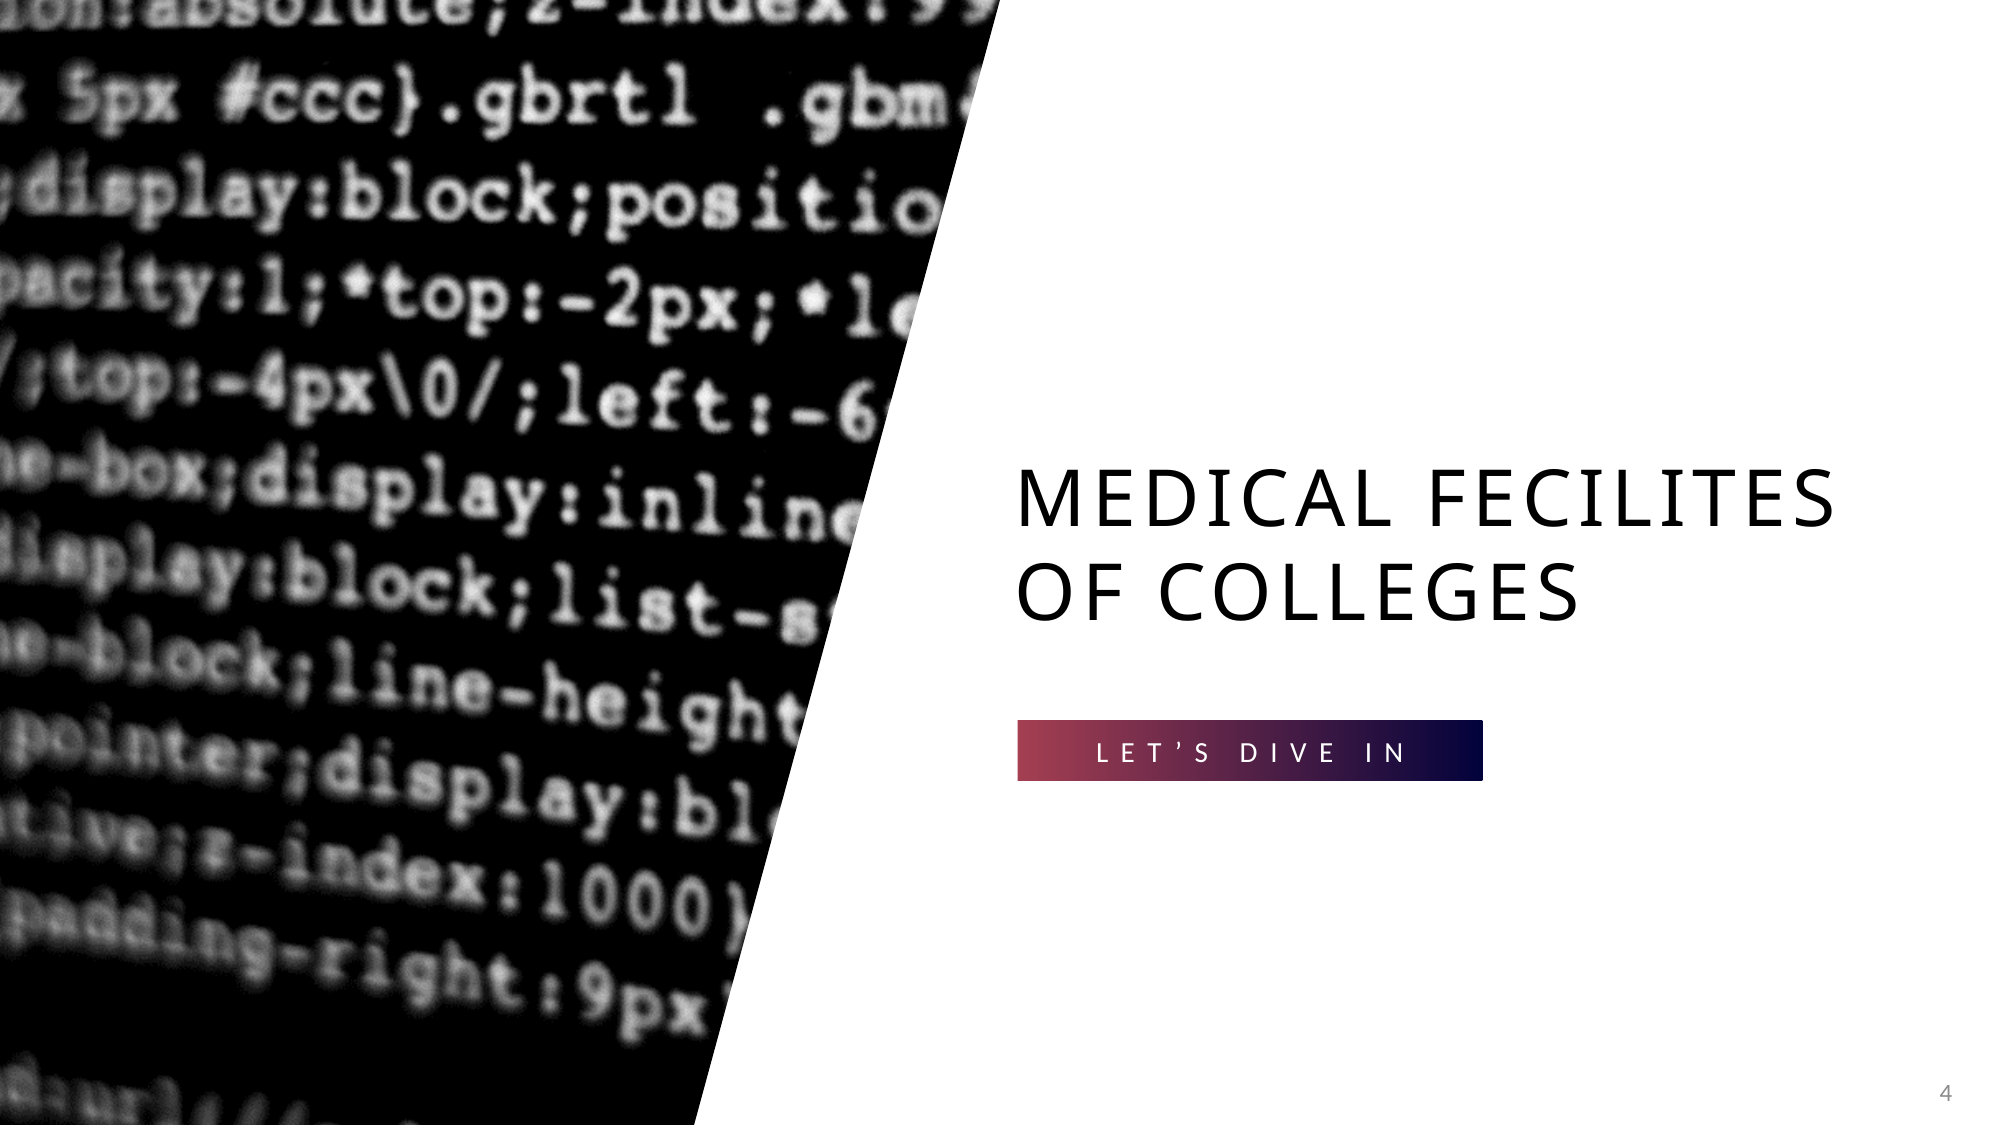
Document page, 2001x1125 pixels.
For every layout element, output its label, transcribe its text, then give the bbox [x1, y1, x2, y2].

title MEDICAL FECILITES OF COLLEGES [1000, 371, 1862, 644]
picture [0, 0, 1000, 1125]
slide_number 4 [1894, 1061, 1968, 1121]
list Let’s Dive In [1017, 720, 1483, 781]
